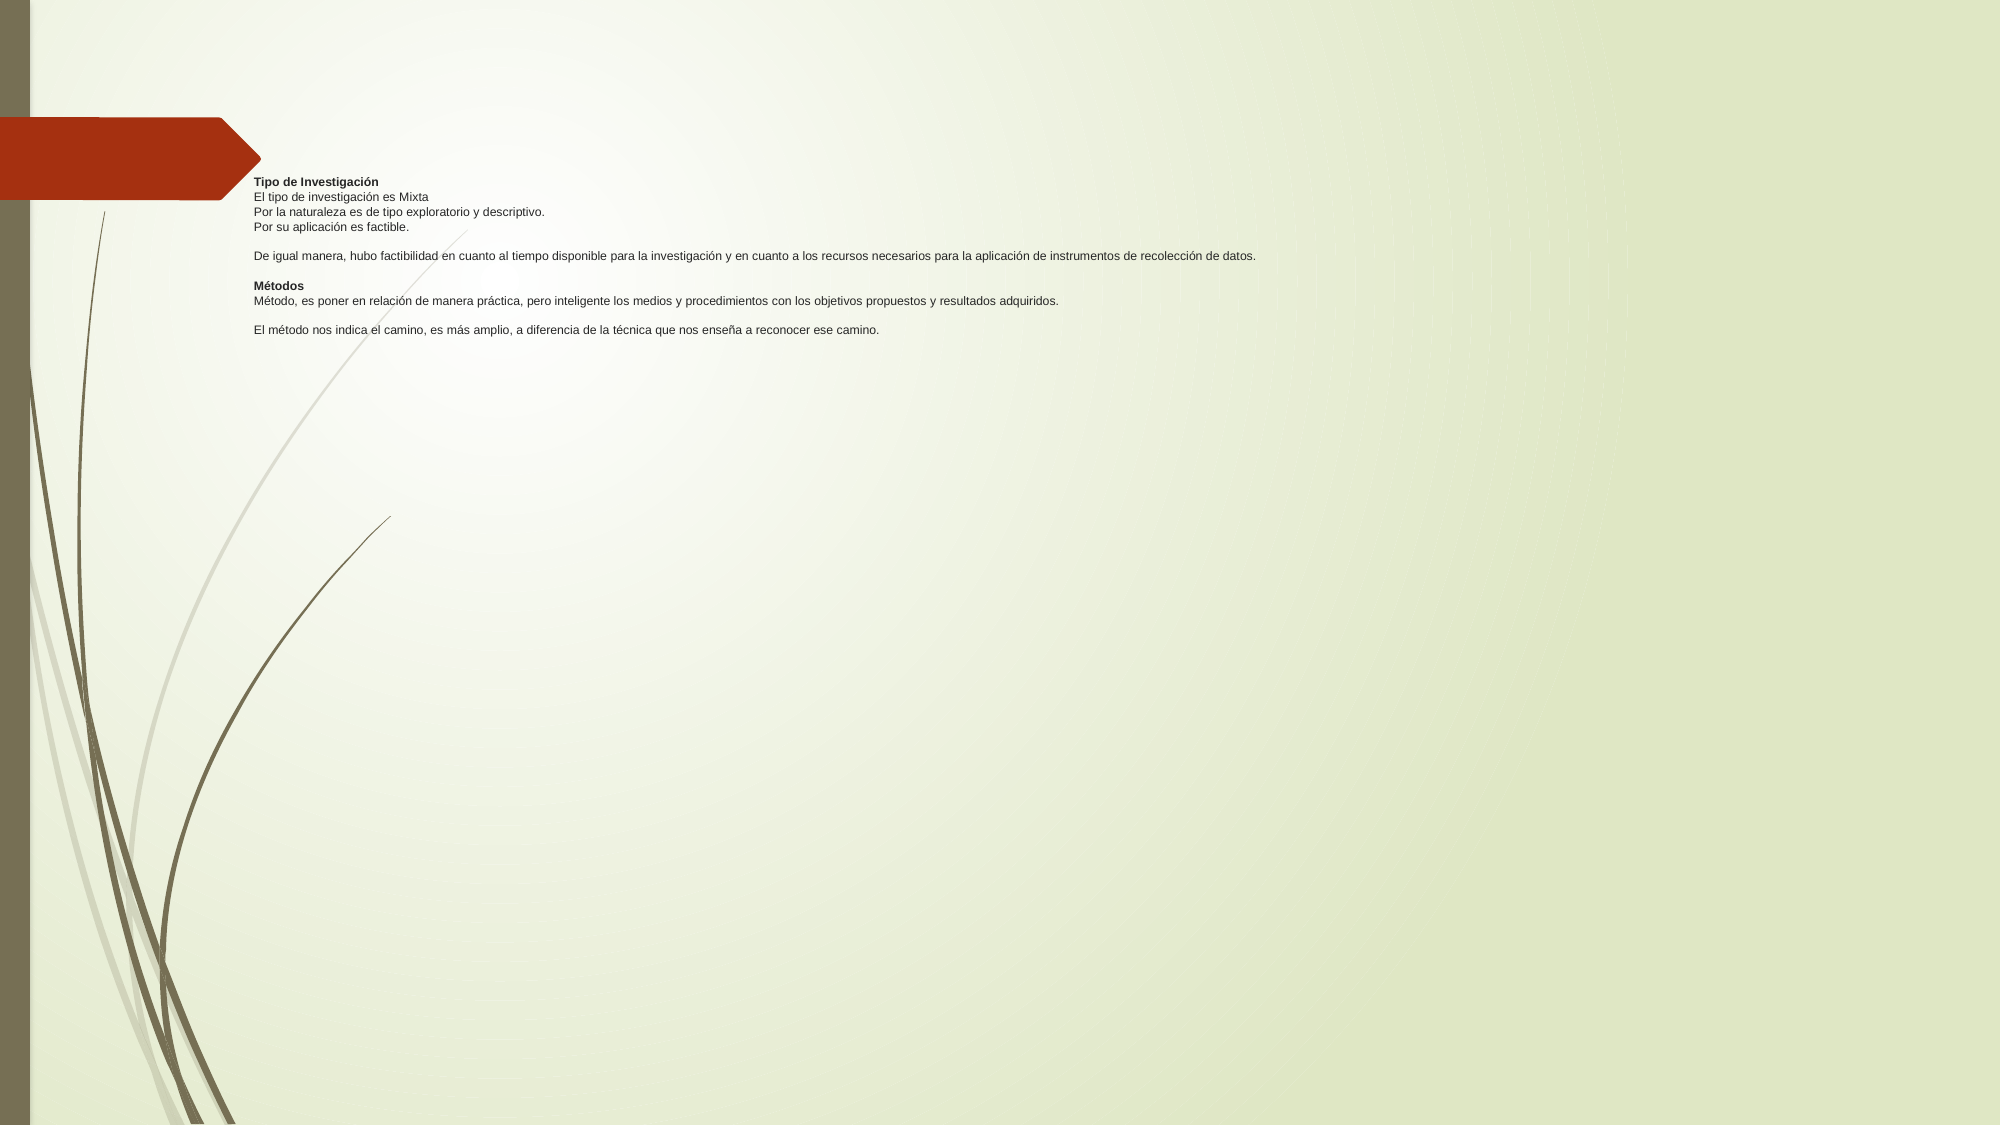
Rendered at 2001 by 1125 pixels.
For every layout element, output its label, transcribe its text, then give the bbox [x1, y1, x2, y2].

title Tipo de Investigación El tipo de investigación es Mixta Por la naturaleza es de tipo exploratorio y descriptivo. Por su aplicación es factible. De igual manera, hubo factibilidad en cuanto al tiempo disponible para la investigación y en cuanto a los recursos necesarios para la aplicación de instrumentos de recolección de datos. Métodos Método, es poner en relación de manera práctica, pero inteligente los medios y procedimientos con los objetivos propuestos y resultados adquiridos. El método nos indica el camino, es más amplio, a diferencia de la técnica que nos enseña a reconocer ese camino. [238, 167, 1701, 371]
